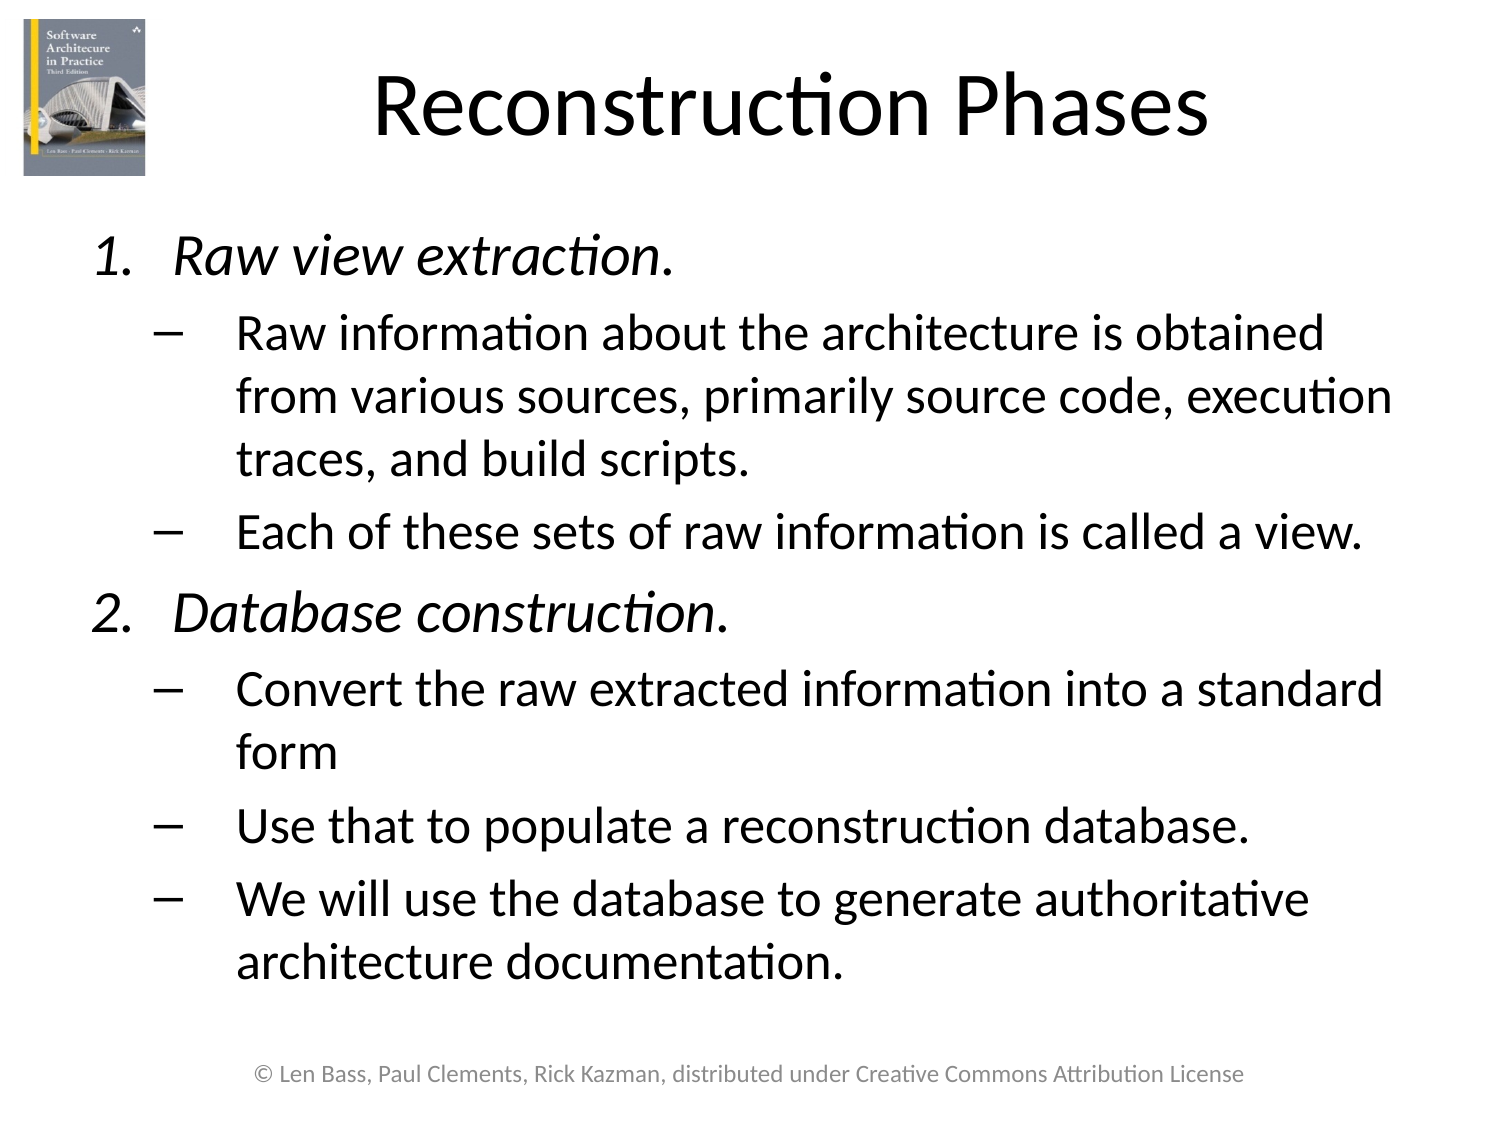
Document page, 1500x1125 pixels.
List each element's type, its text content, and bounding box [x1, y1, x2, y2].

picture [5, 19, 163, 176]
footer © Len Bass, Paul Clements, Rick Kazman, distributed under Creative Commons Attribution License [230, 1042, 1270, 1103]
title Reconstruction Phases [159, 45, 1425, 173]
list Raw view extraction. Raw information about the architecture is obtained from various sources, primarily source code, execution traces, and build scripts. Each of these sets of raw information is called a view. Database construction. Convert the raw extracted information into a standard form Use that to populate a reconstruction database. We will use the database to generate authoritative architecture documentation. [75, 208, 1425, 1005]
